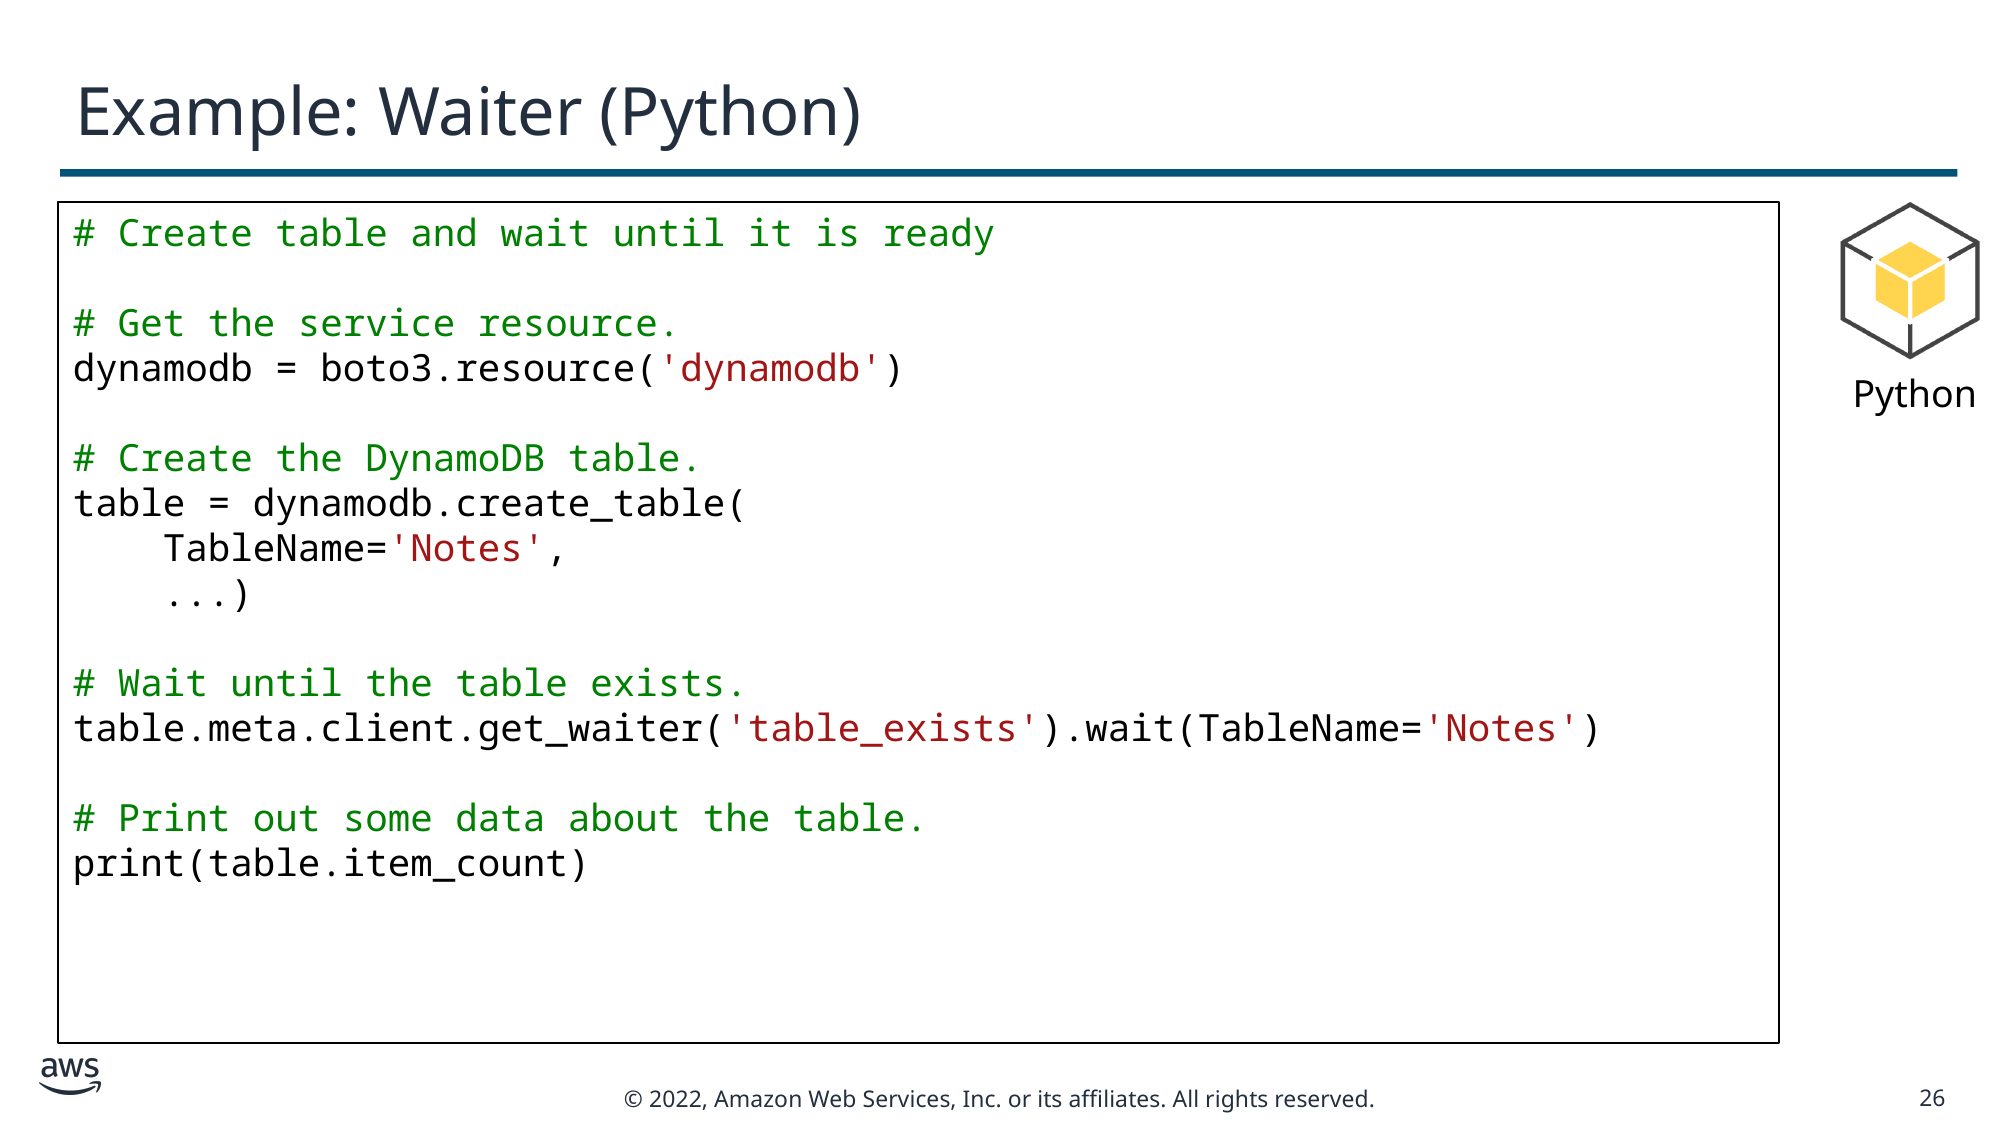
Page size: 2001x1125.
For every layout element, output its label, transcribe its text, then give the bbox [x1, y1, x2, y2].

slide_number 26 [1881, 1077, 1961, 1121]
list # Create table and wait until it is ready # Get the service resource. dynamodb = boto3.resource('dynamodb') # Create the DynamoDB table. table = dynamodb.create_table( TableName='Notes', ...) # Wait until the table exists. table.meta.client.get_waiter('table_exists').wait(TableName='Notes') # Print out some data about the table. print(table.item_count) [57, 201, 1779, 1043]
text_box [1819, 200, 2000, 440]
picture [39, 1058, 101, 1095]
title Example: Waiter (Python) [60, 49, 1958, 170]
